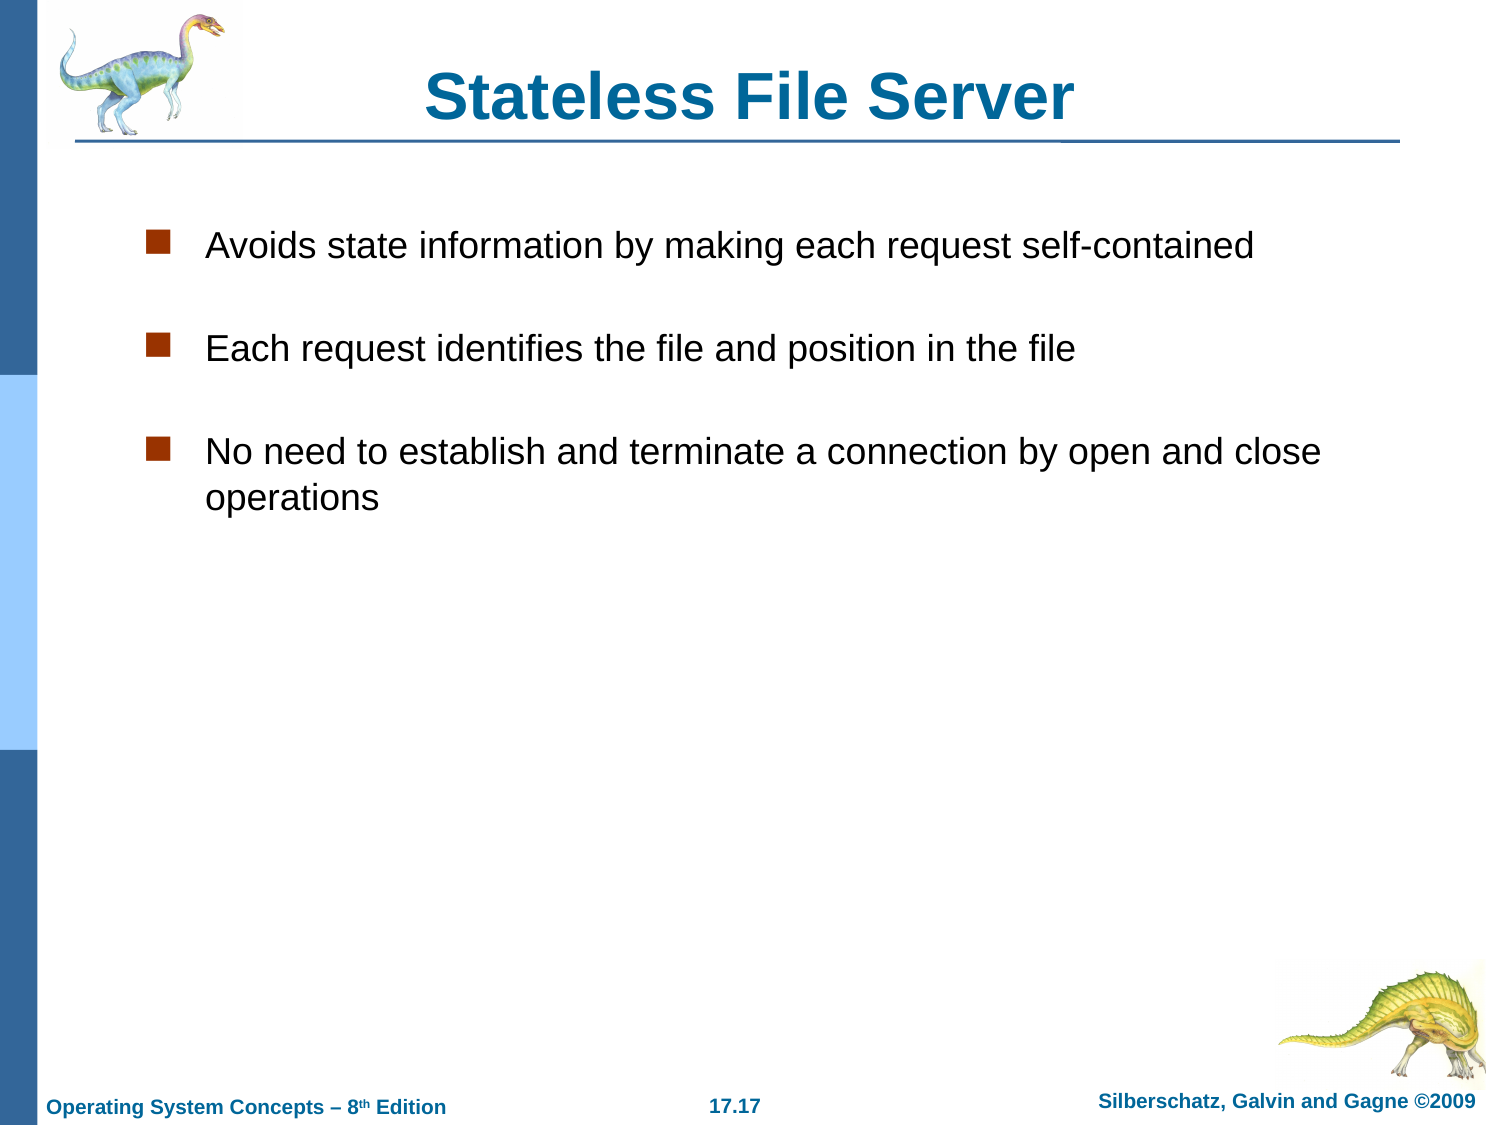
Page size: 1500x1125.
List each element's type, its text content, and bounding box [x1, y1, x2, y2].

picture [1275, 959, 1486, 1090]
picture [46, 0, 243, 149]
list Avoids state information by making each request self-contained Each request identifies the file and position in the file No need to establish and terminate a connection by open and close operations [133, 213, 1341, 950]
title Stateless File Server [74, 45, 1426, 141]
